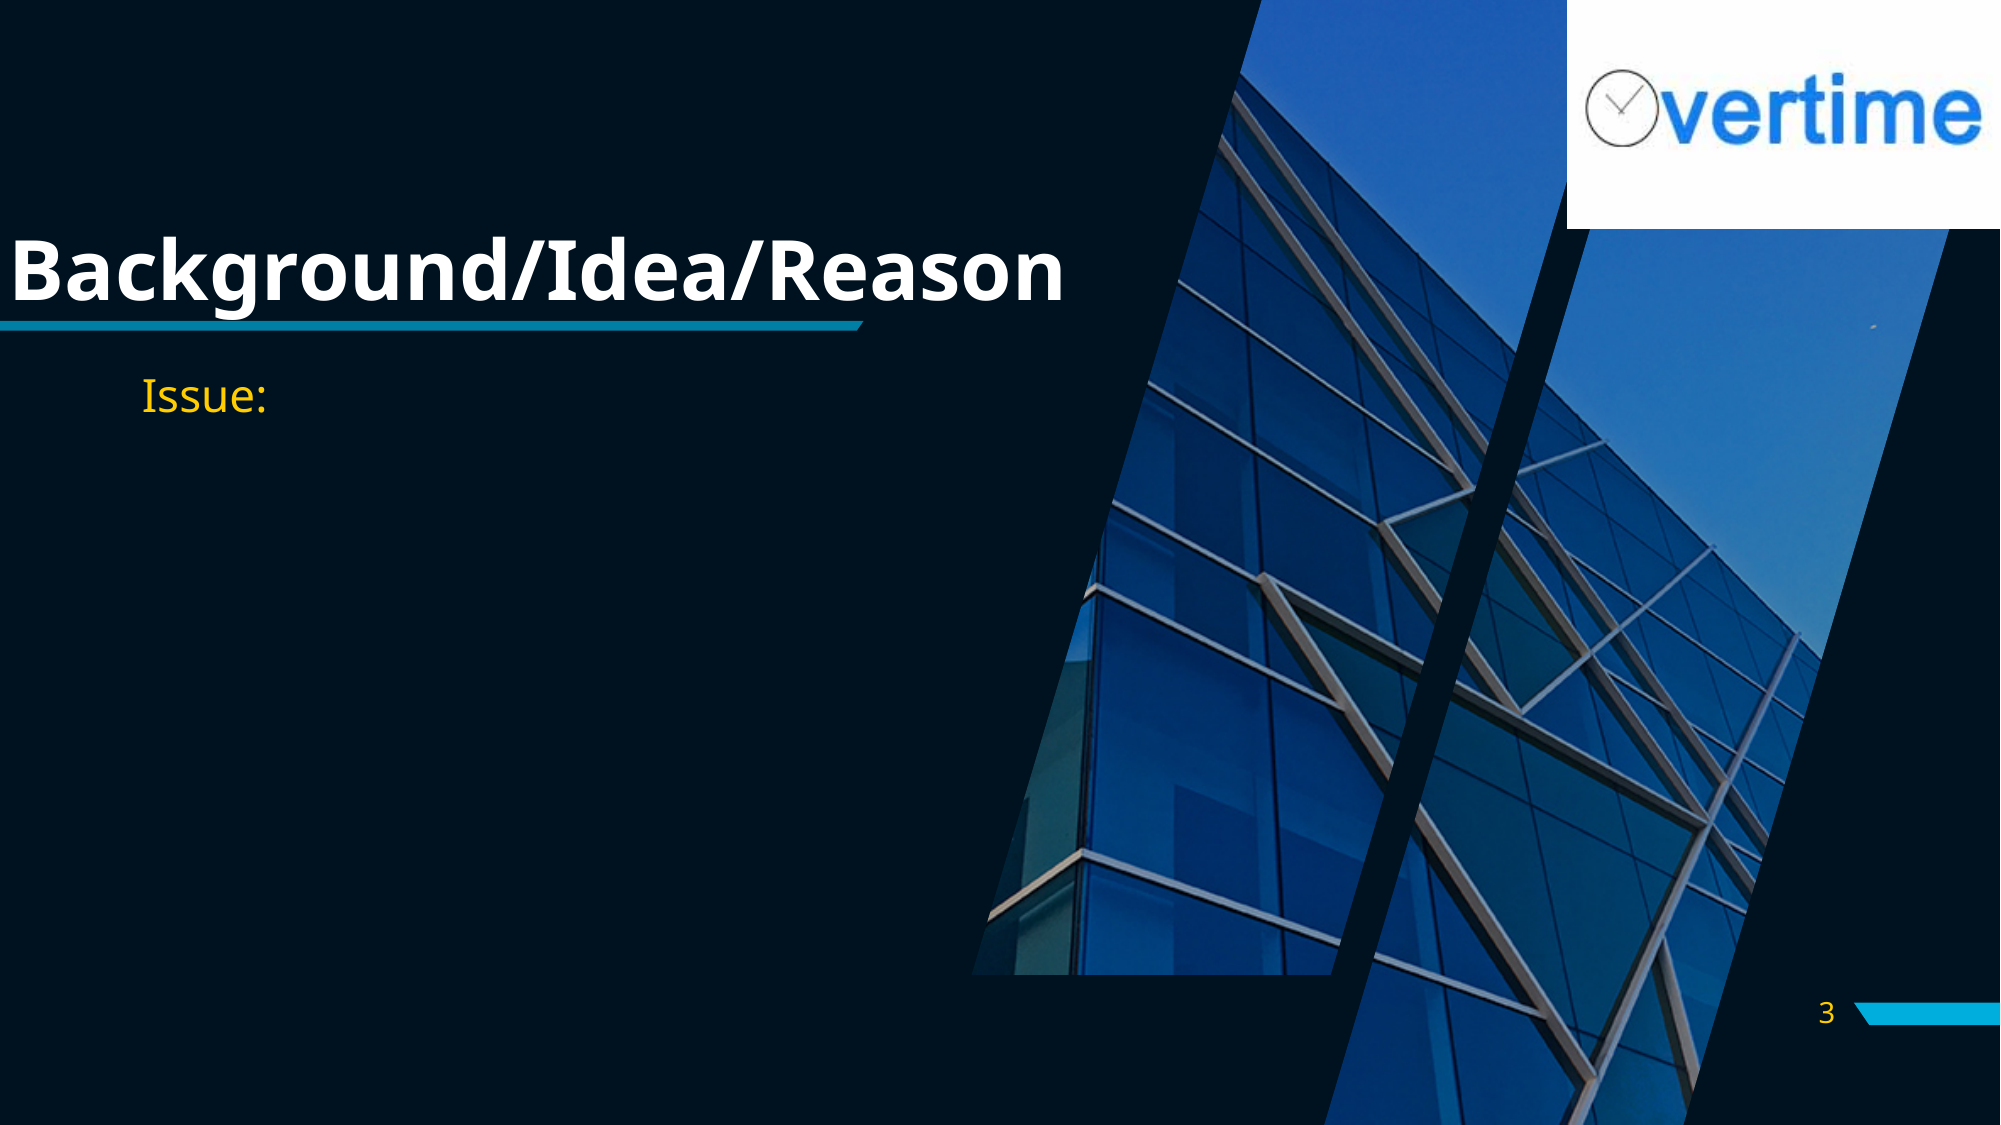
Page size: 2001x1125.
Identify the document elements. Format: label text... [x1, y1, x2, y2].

title Background/Idea/Reason [0, 209, 971, 338]
list Issue: [126, 365, 690, 985]
picture [971, 0, 2000, 1125]
